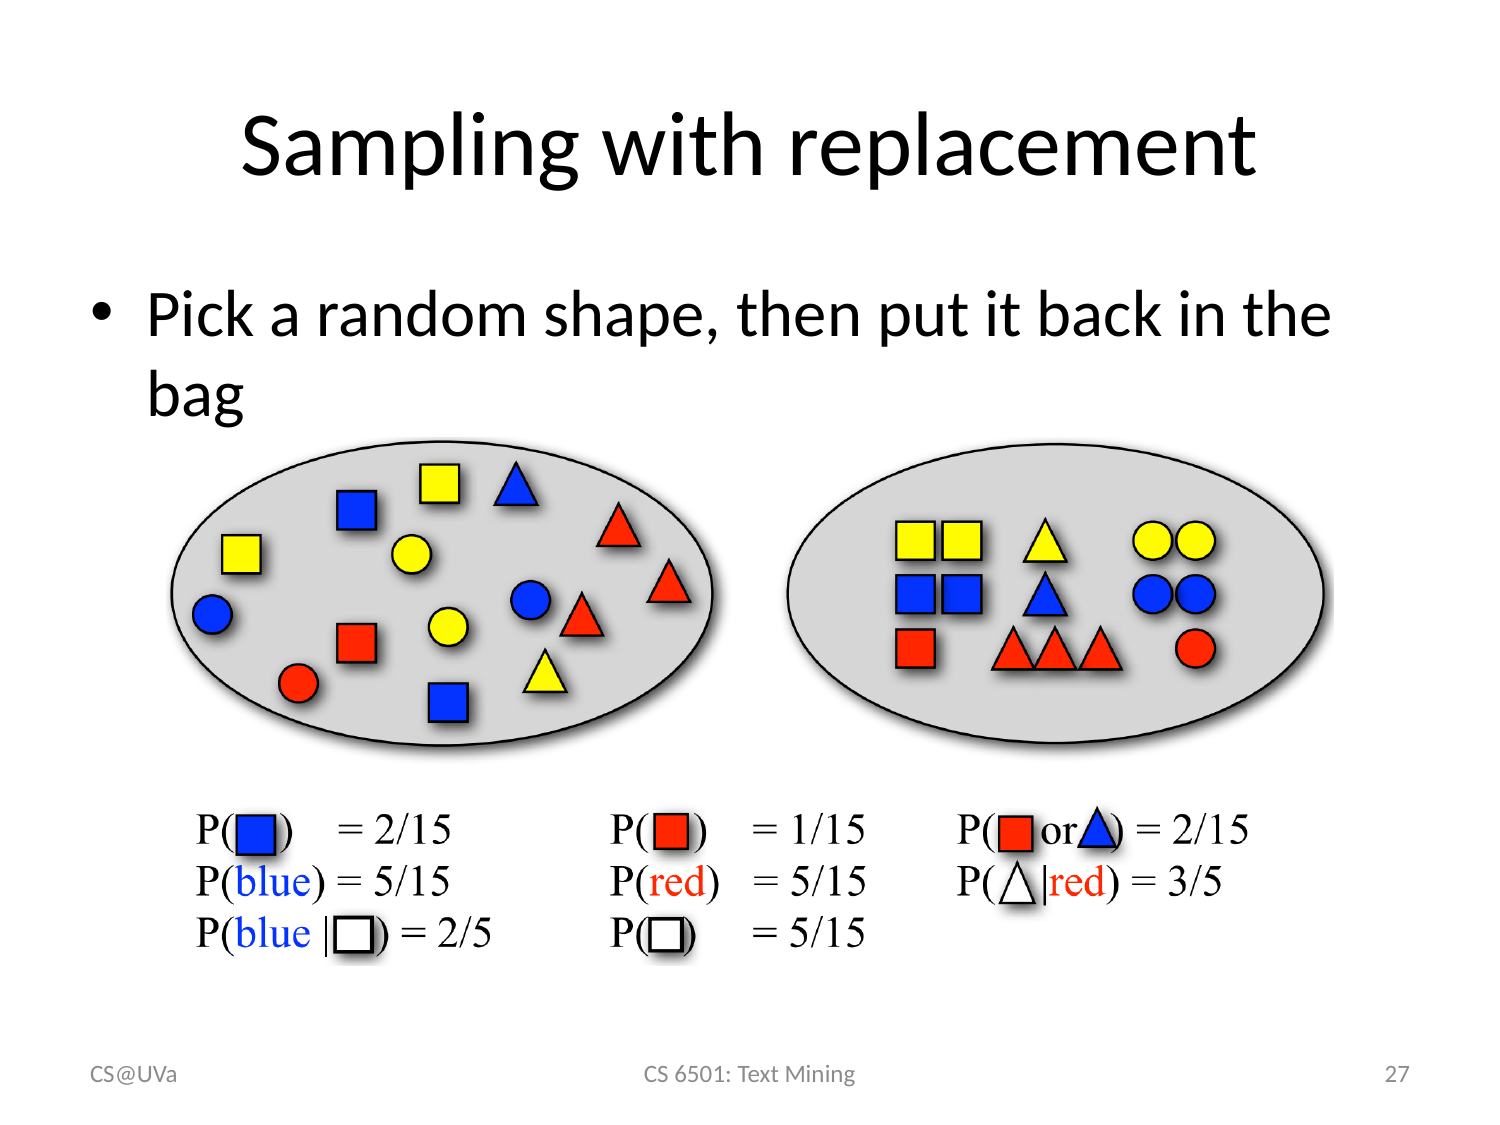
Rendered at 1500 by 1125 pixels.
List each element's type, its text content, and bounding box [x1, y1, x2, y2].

title Sampling with replacement [75, 45, 1425, 233]
list Pick a random shape, then put it back in the bag [75, 262, 1425, 1005]
slide_number CS@UVa [75, 1042, 425, 1103]
picture [165, 437, 1335, 967]
footer CS 6501: Text Mining [512, 1042, 988, 1103]
slide_number 27 [1074, 1042, 1425, 1103]
